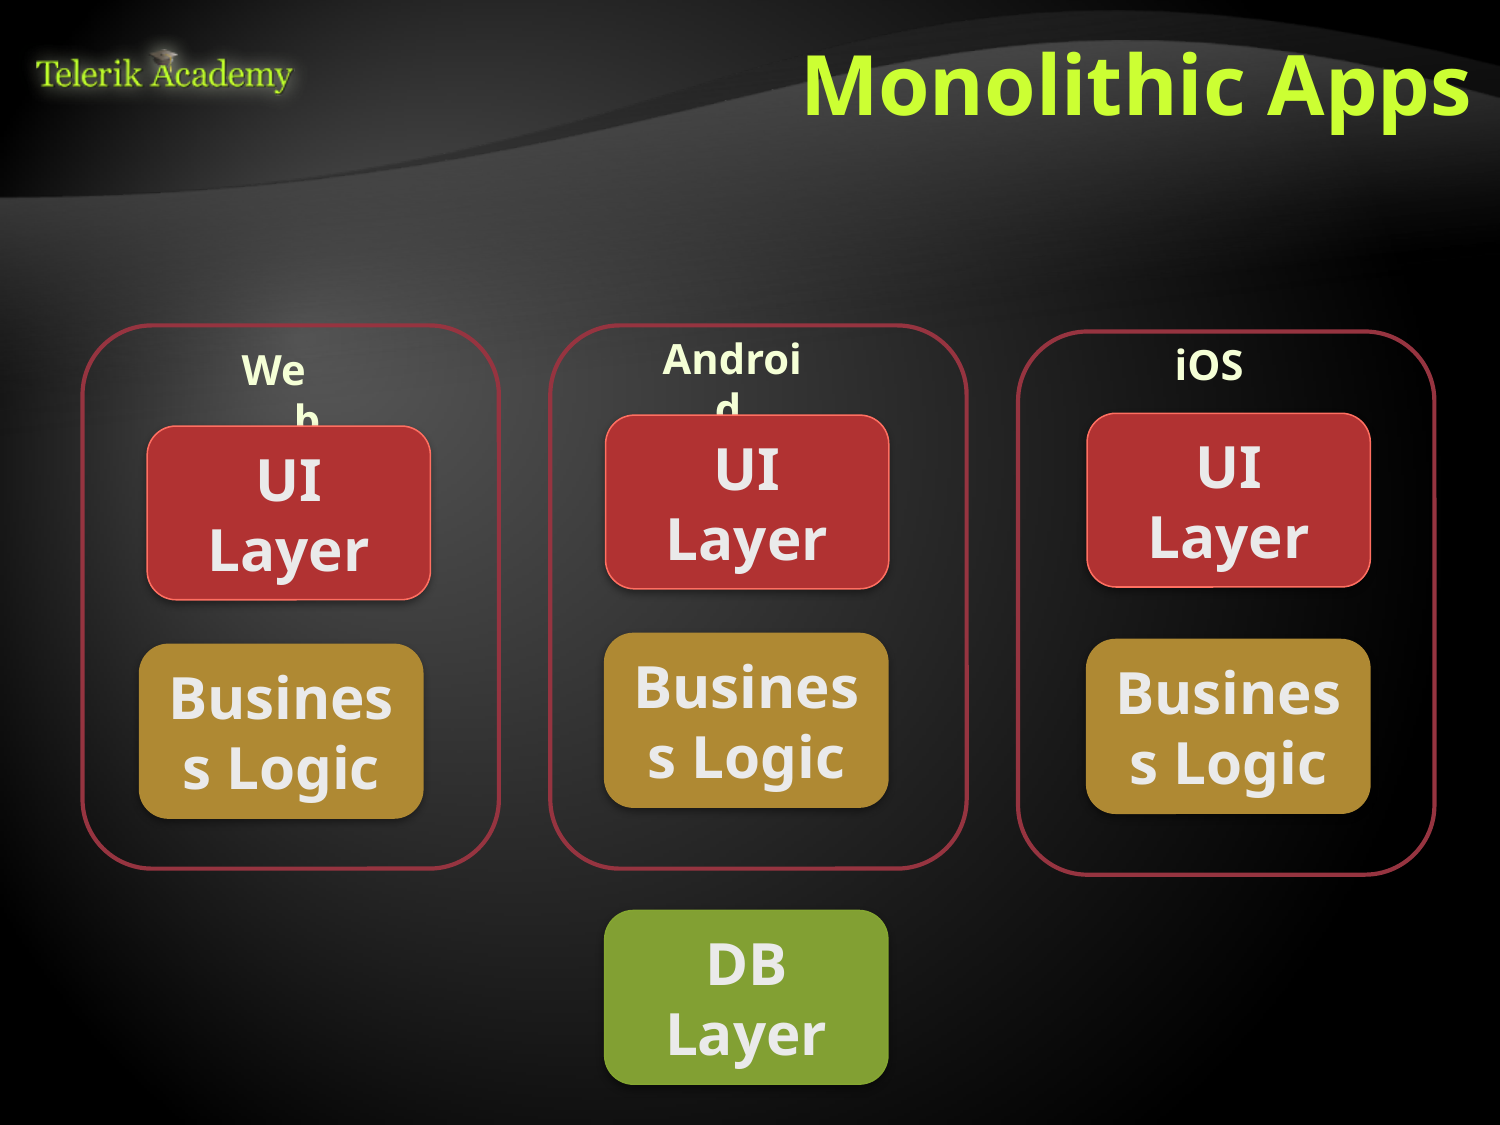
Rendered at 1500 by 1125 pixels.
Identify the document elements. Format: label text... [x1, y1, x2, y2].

text_box [548, 323, 969, 871]
text_box [1015, 329, 1437, 877]
text_box Monolithic Apps [324, 15, 1488, 166]
picture [0, 0, 1500, 1125]
text_box DB Layer [603, 909, 889, 1085]
text_box [80, 323, 501, 871]
